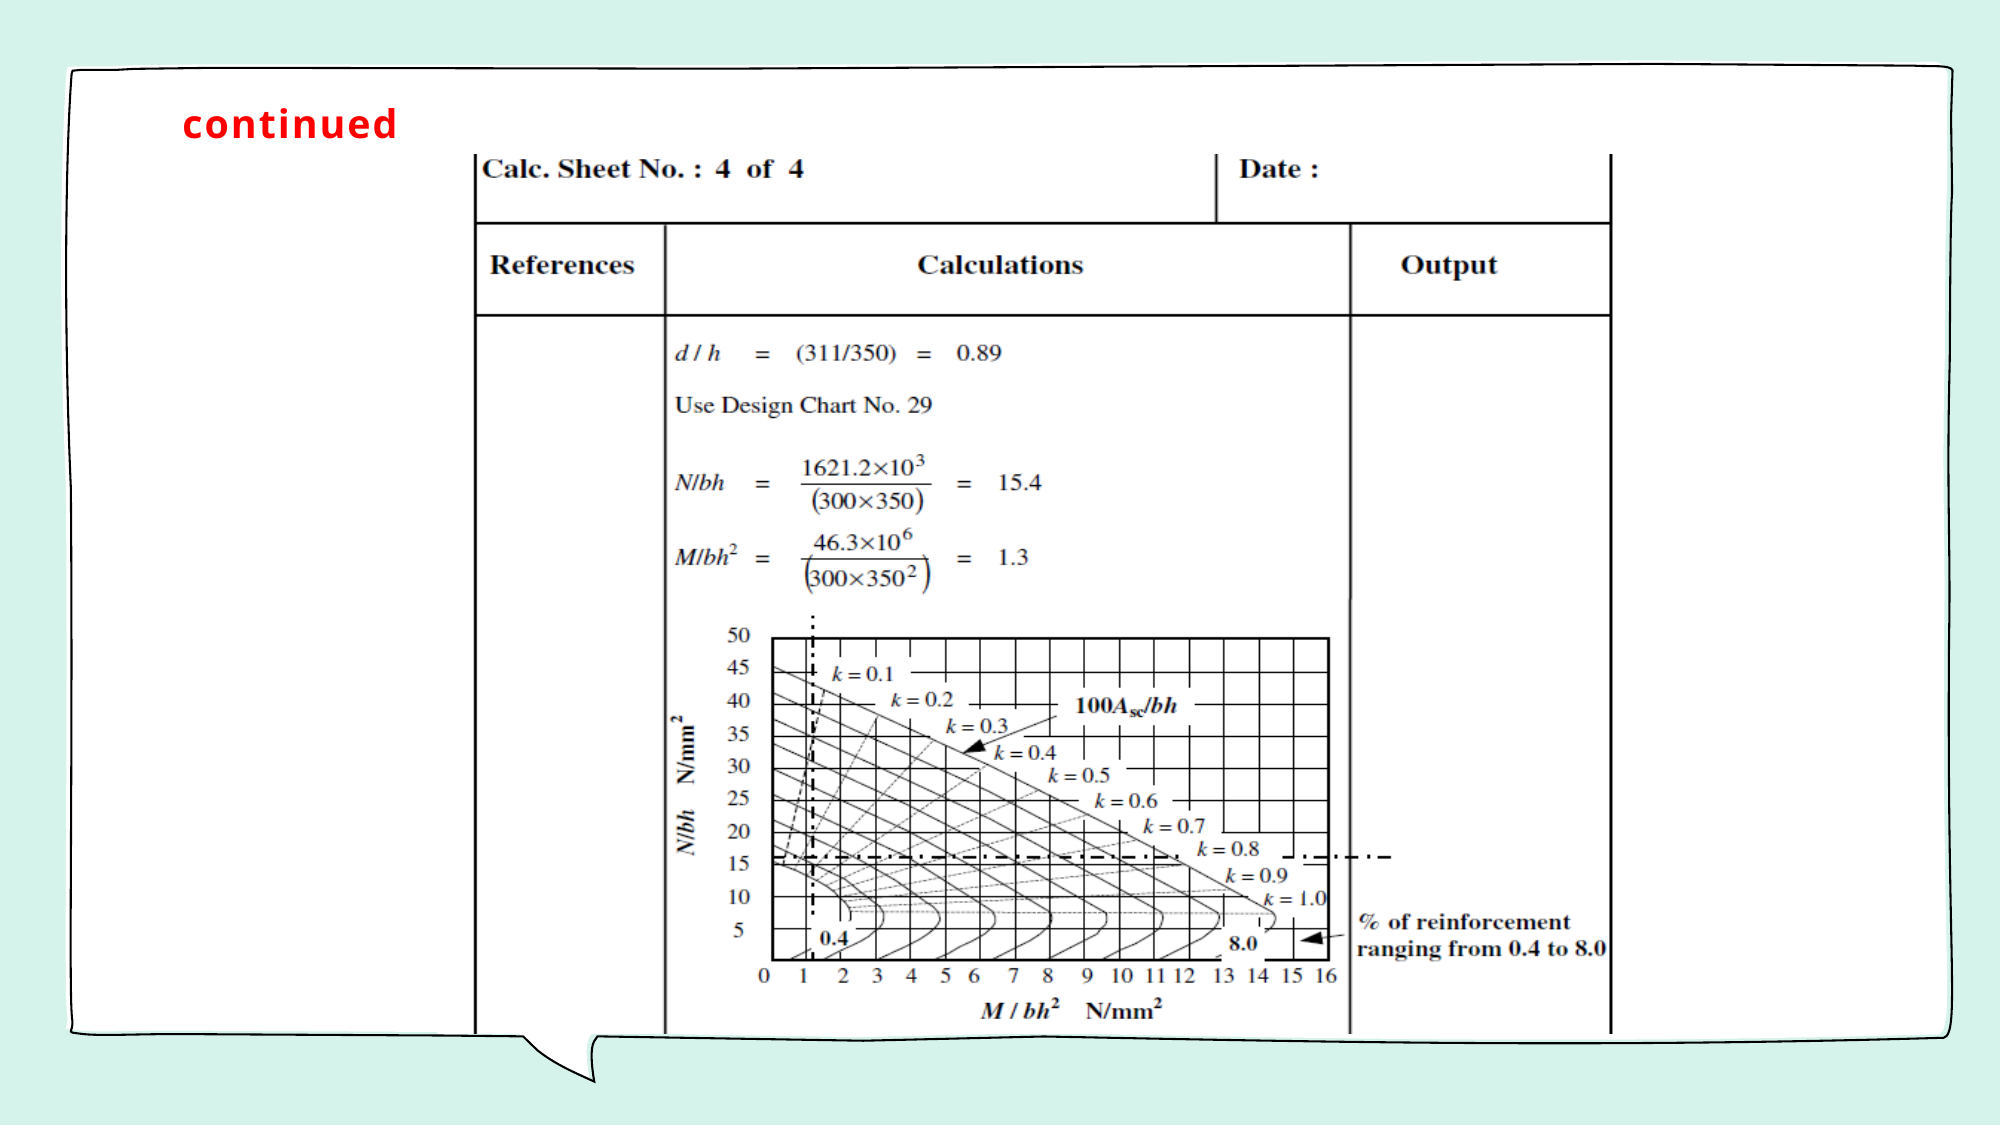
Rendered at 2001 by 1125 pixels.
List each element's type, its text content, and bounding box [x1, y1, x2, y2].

title continued [167, 91, 1863, 155]
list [437, 154, 1631, 1034]
